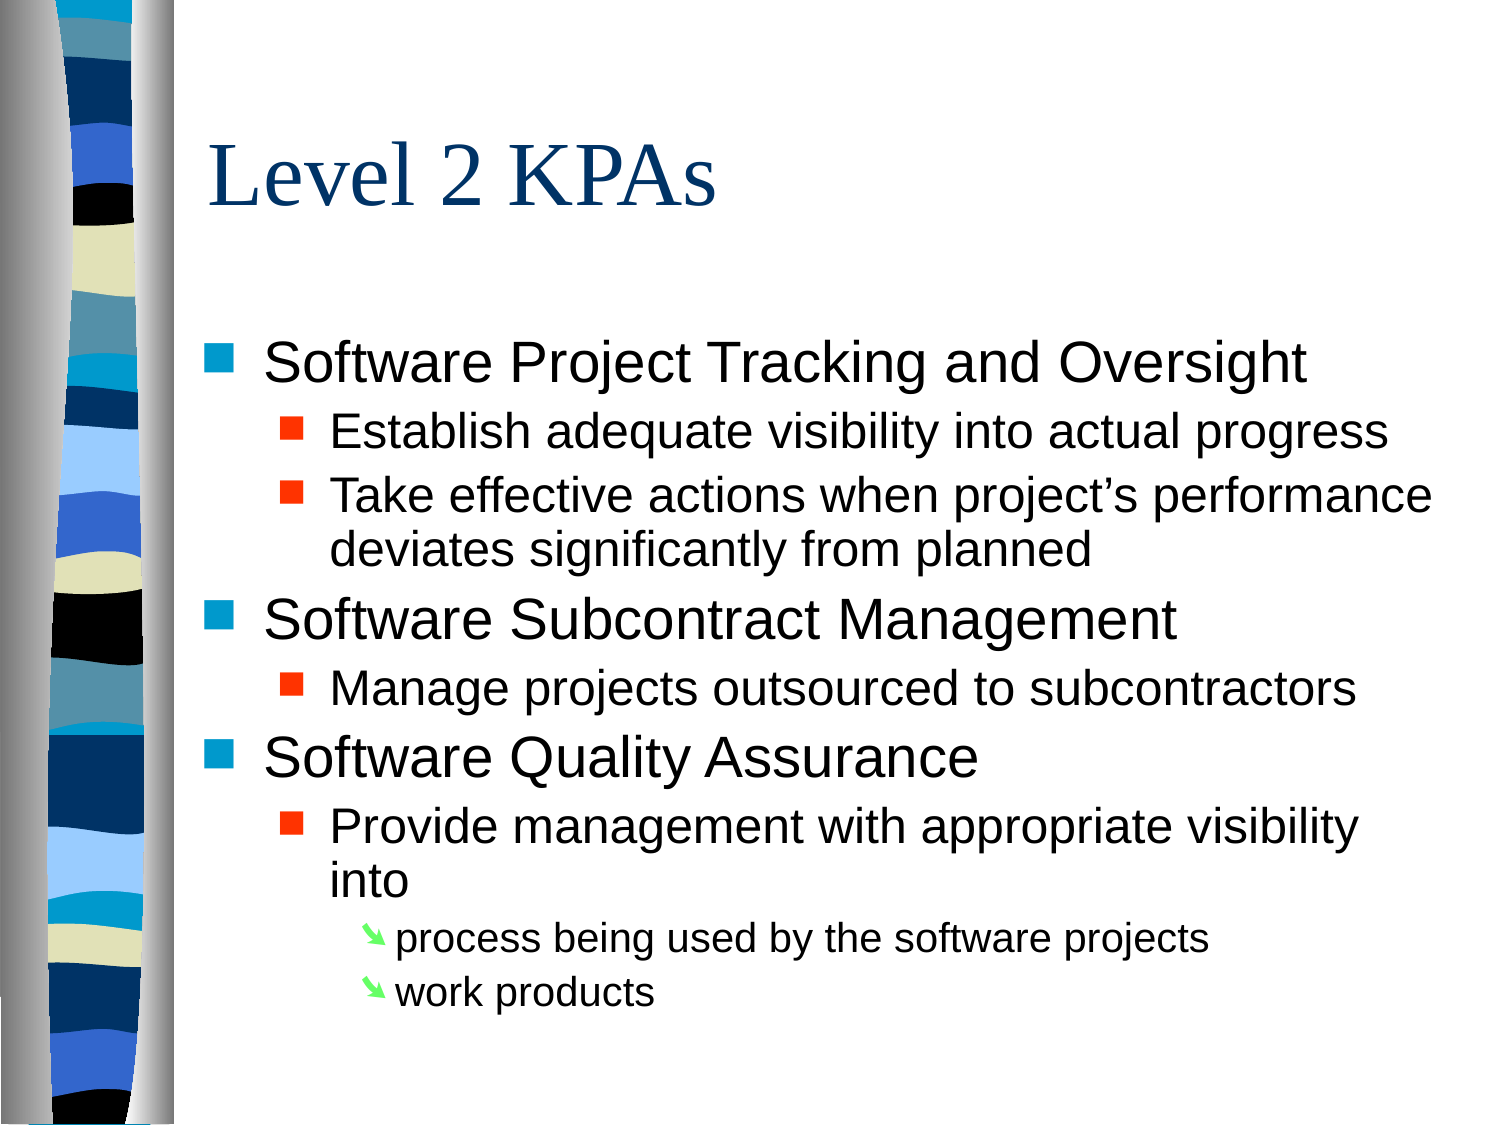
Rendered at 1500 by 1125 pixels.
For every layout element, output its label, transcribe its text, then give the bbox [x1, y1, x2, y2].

list Software Project Tracking and Oversight Establish adequate visibility into actual progress Take effective actions when project’s performance deviates significantly from planned Software Subcontract Management Manage projects outsourced to subcontractors Software Quality Assurance Provide management with appropriate visibility into process being used by the software projects work products [192, 324, 1468, 1000]
title Level 2 KPAs [192, 75, 1468, 263]
